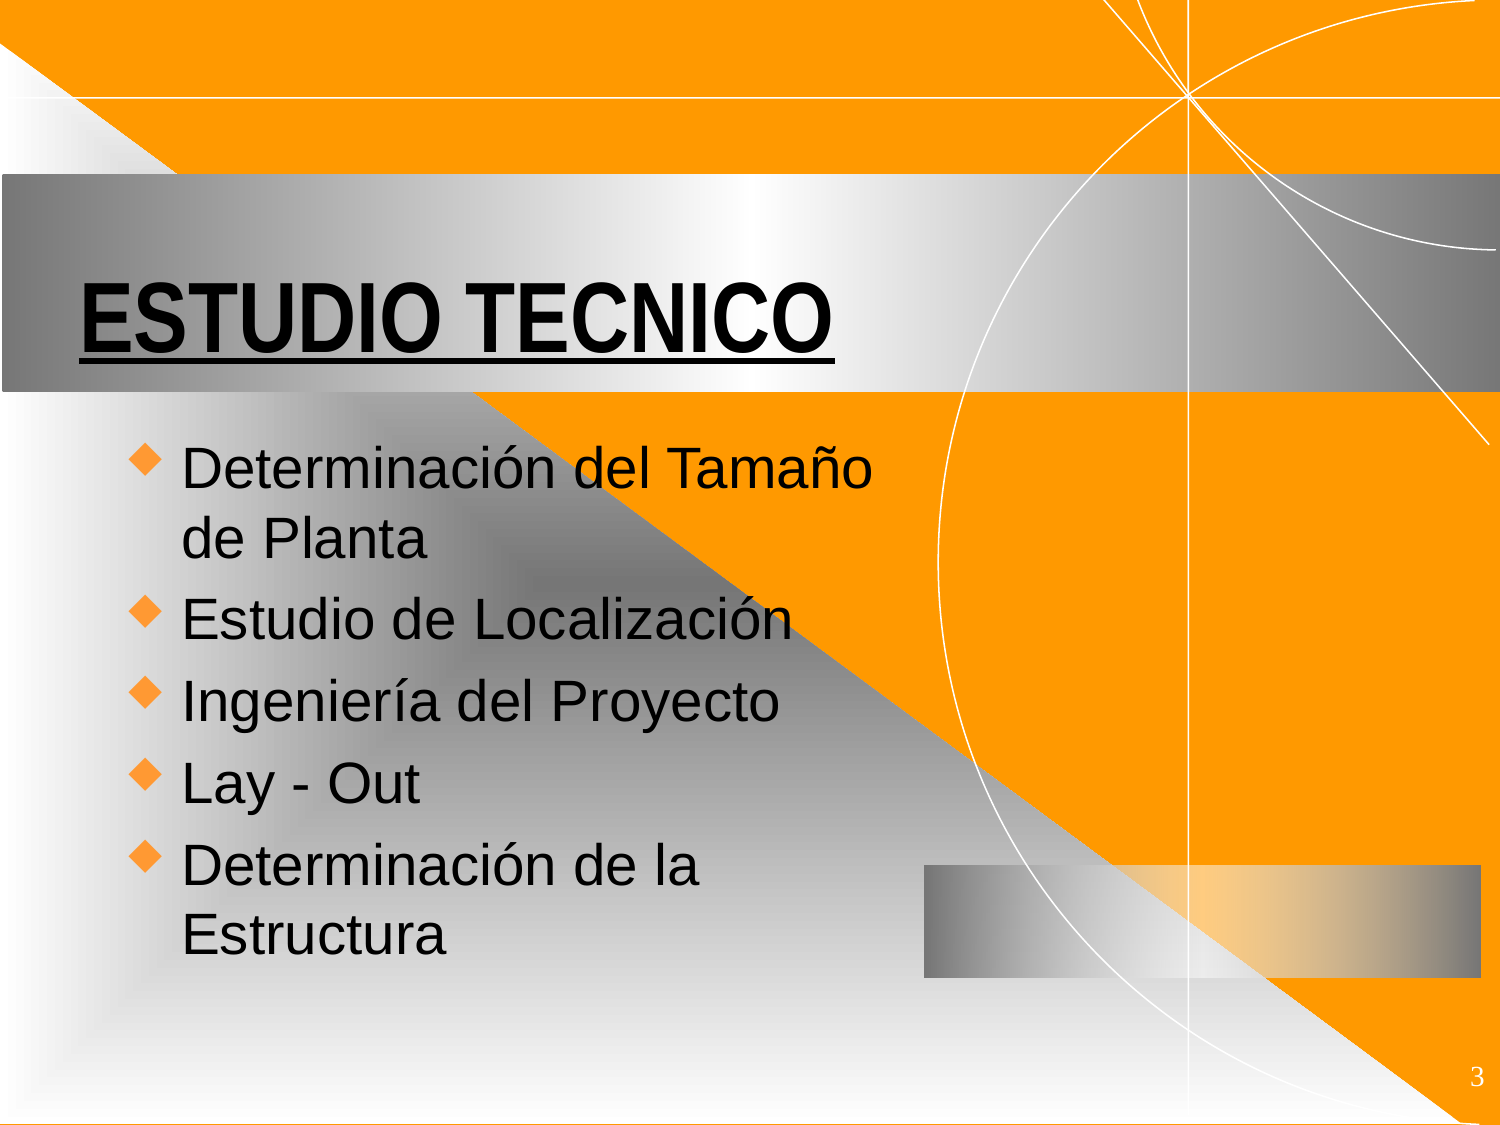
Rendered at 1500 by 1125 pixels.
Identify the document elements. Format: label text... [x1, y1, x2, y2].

title ESTUDIO TECNICO [64, 177, 1446, 381]
slide_number 3 [1187, 1049, 1500, 1125]
list Determinación del Tamaño de Planta Estudio de Localización Ingeniería del Proyecto Lay - Out Determinación de la Estructura [109, 422, 922, 983]
